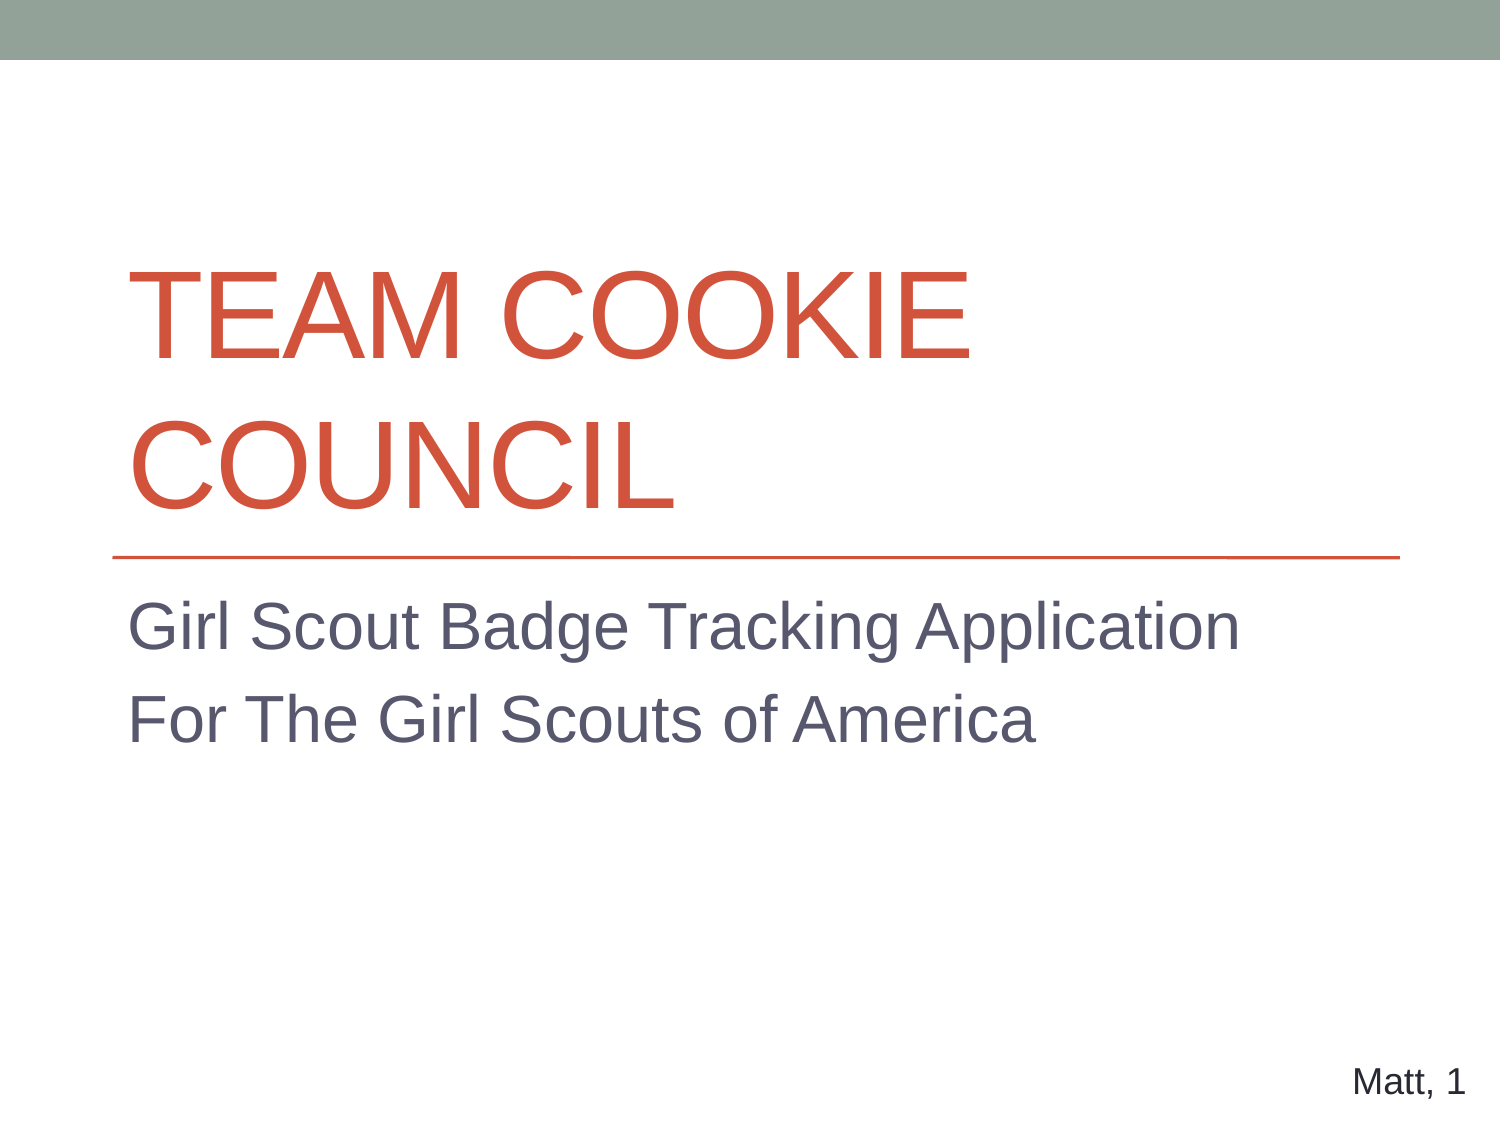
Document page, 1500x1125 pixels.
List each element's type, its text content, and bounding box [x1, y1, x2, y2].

title Team Cookie Council [112, 224, 1400, 542]
subtitle Girl Scout Badge Tracking Application For The Girl Scouts of America [112, 575, 1313, 863]
text_box Matt, 1 [1337, 1049, 1488, 1110]
